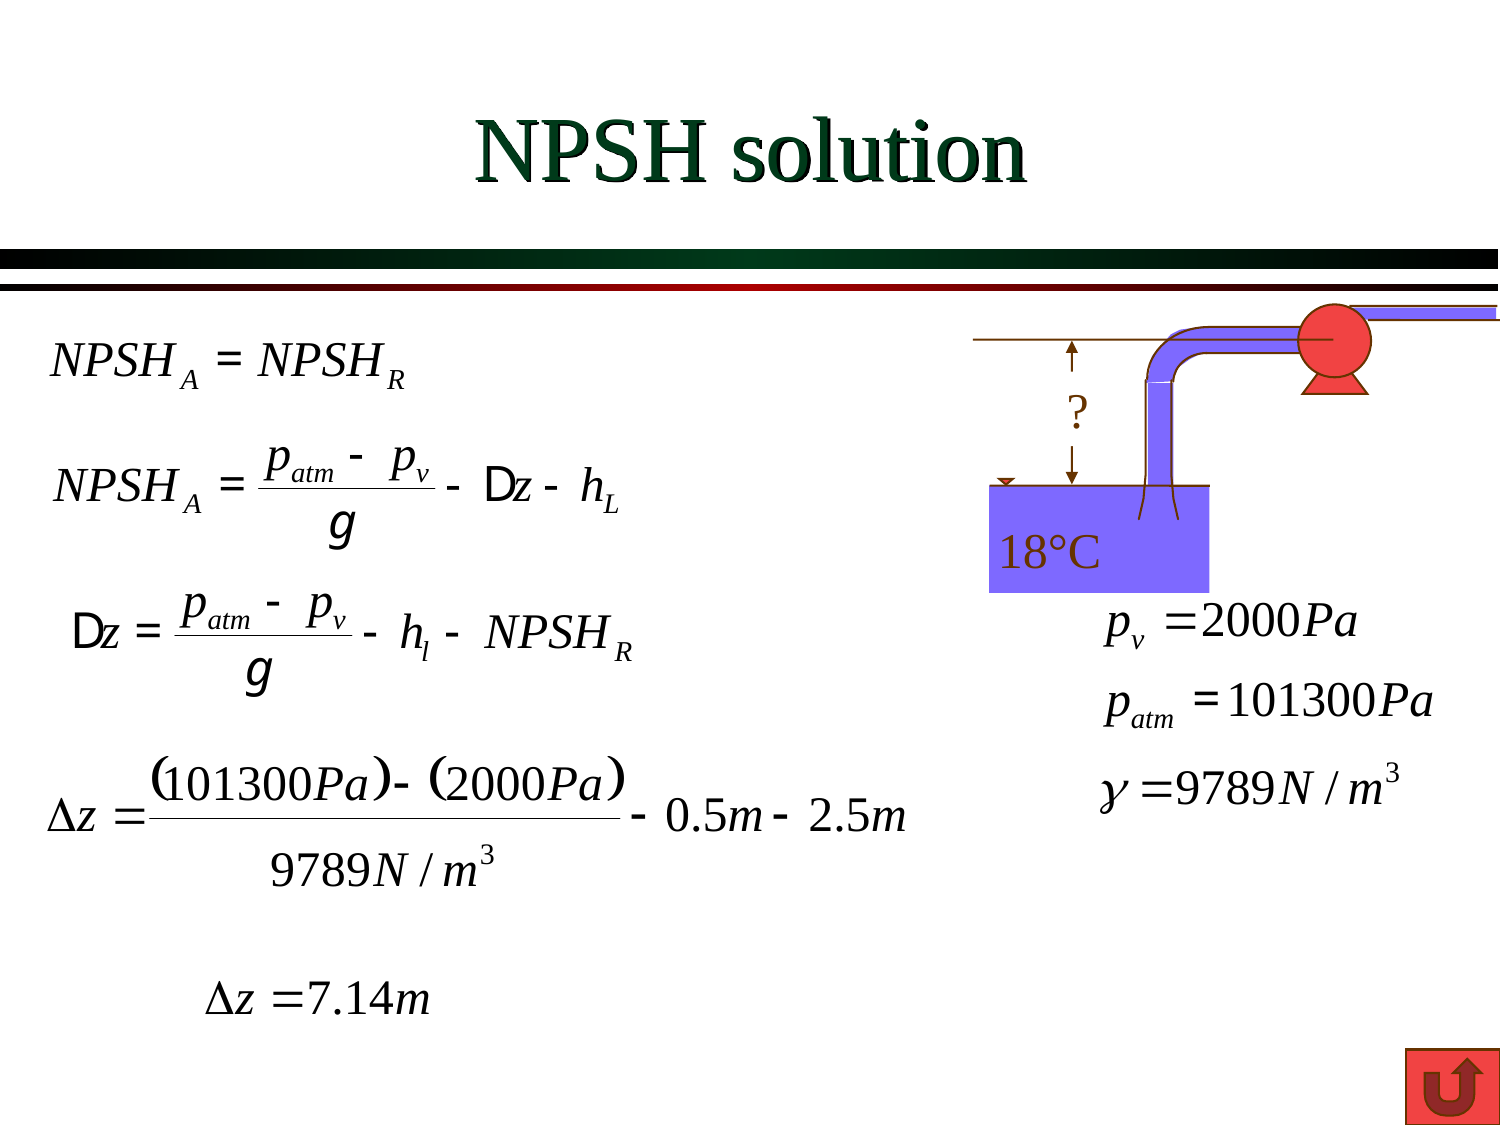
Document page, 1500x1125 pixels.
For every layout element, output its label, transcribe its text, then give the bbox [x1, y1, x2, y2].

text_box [1096, 672, 1439, 736]
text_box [47, 427, 625, 555]
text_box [1096, 754, 1403, 822]
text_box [43, 332, 411, 394]
text_box [1406, 1049, 1500, 1125]
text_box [65, 573, 638, 703]
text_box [42, 755, 911, 894]
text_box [972, 304, 1500, 594]
title NPSH solution [112, 49, 1388, 238]
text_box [1096, 592, 1364, 656]
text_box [201, 974, 436, 1021]
